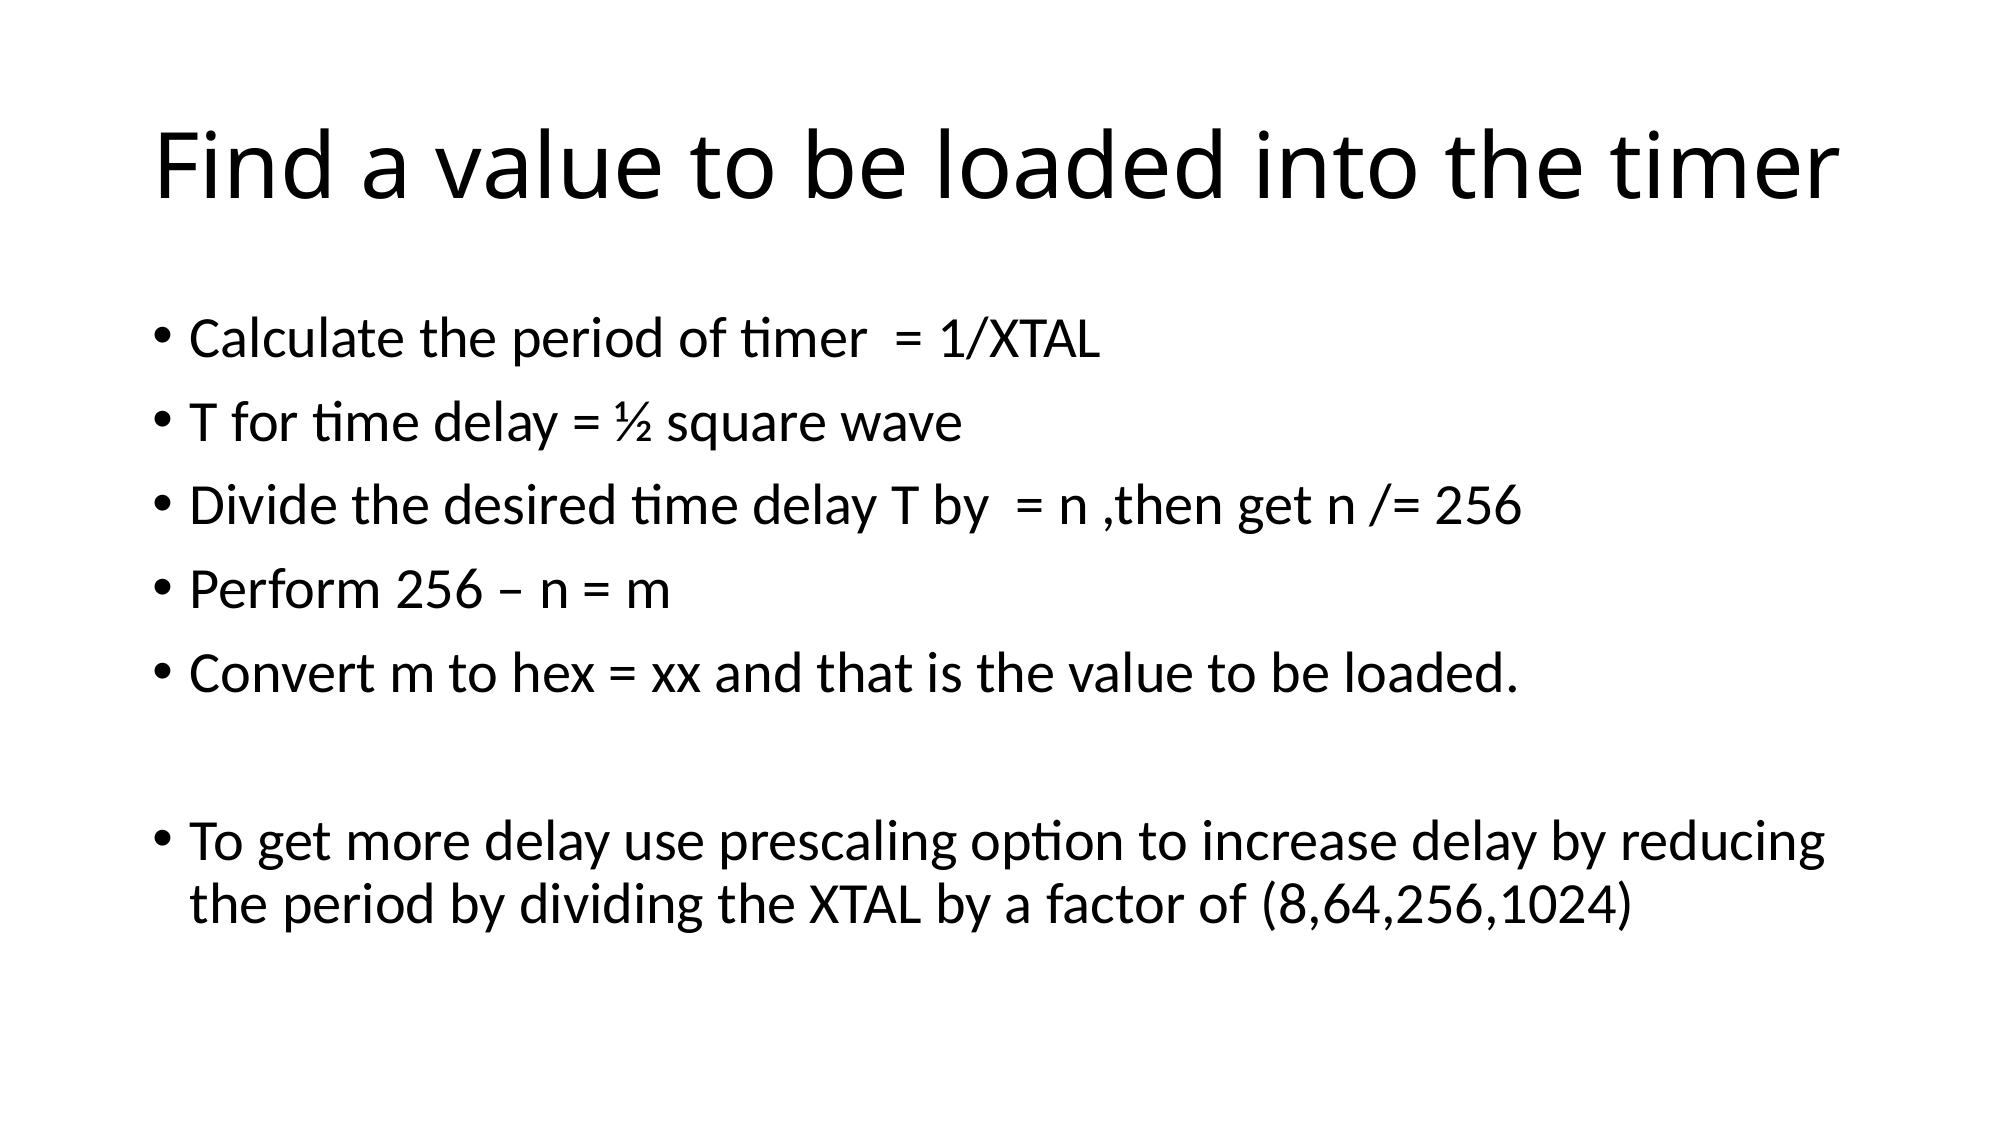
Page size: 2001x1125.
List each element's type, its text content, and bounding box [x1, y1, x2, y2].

title Find a value to be loaded into the timer [137, 59, 1863, 278]
